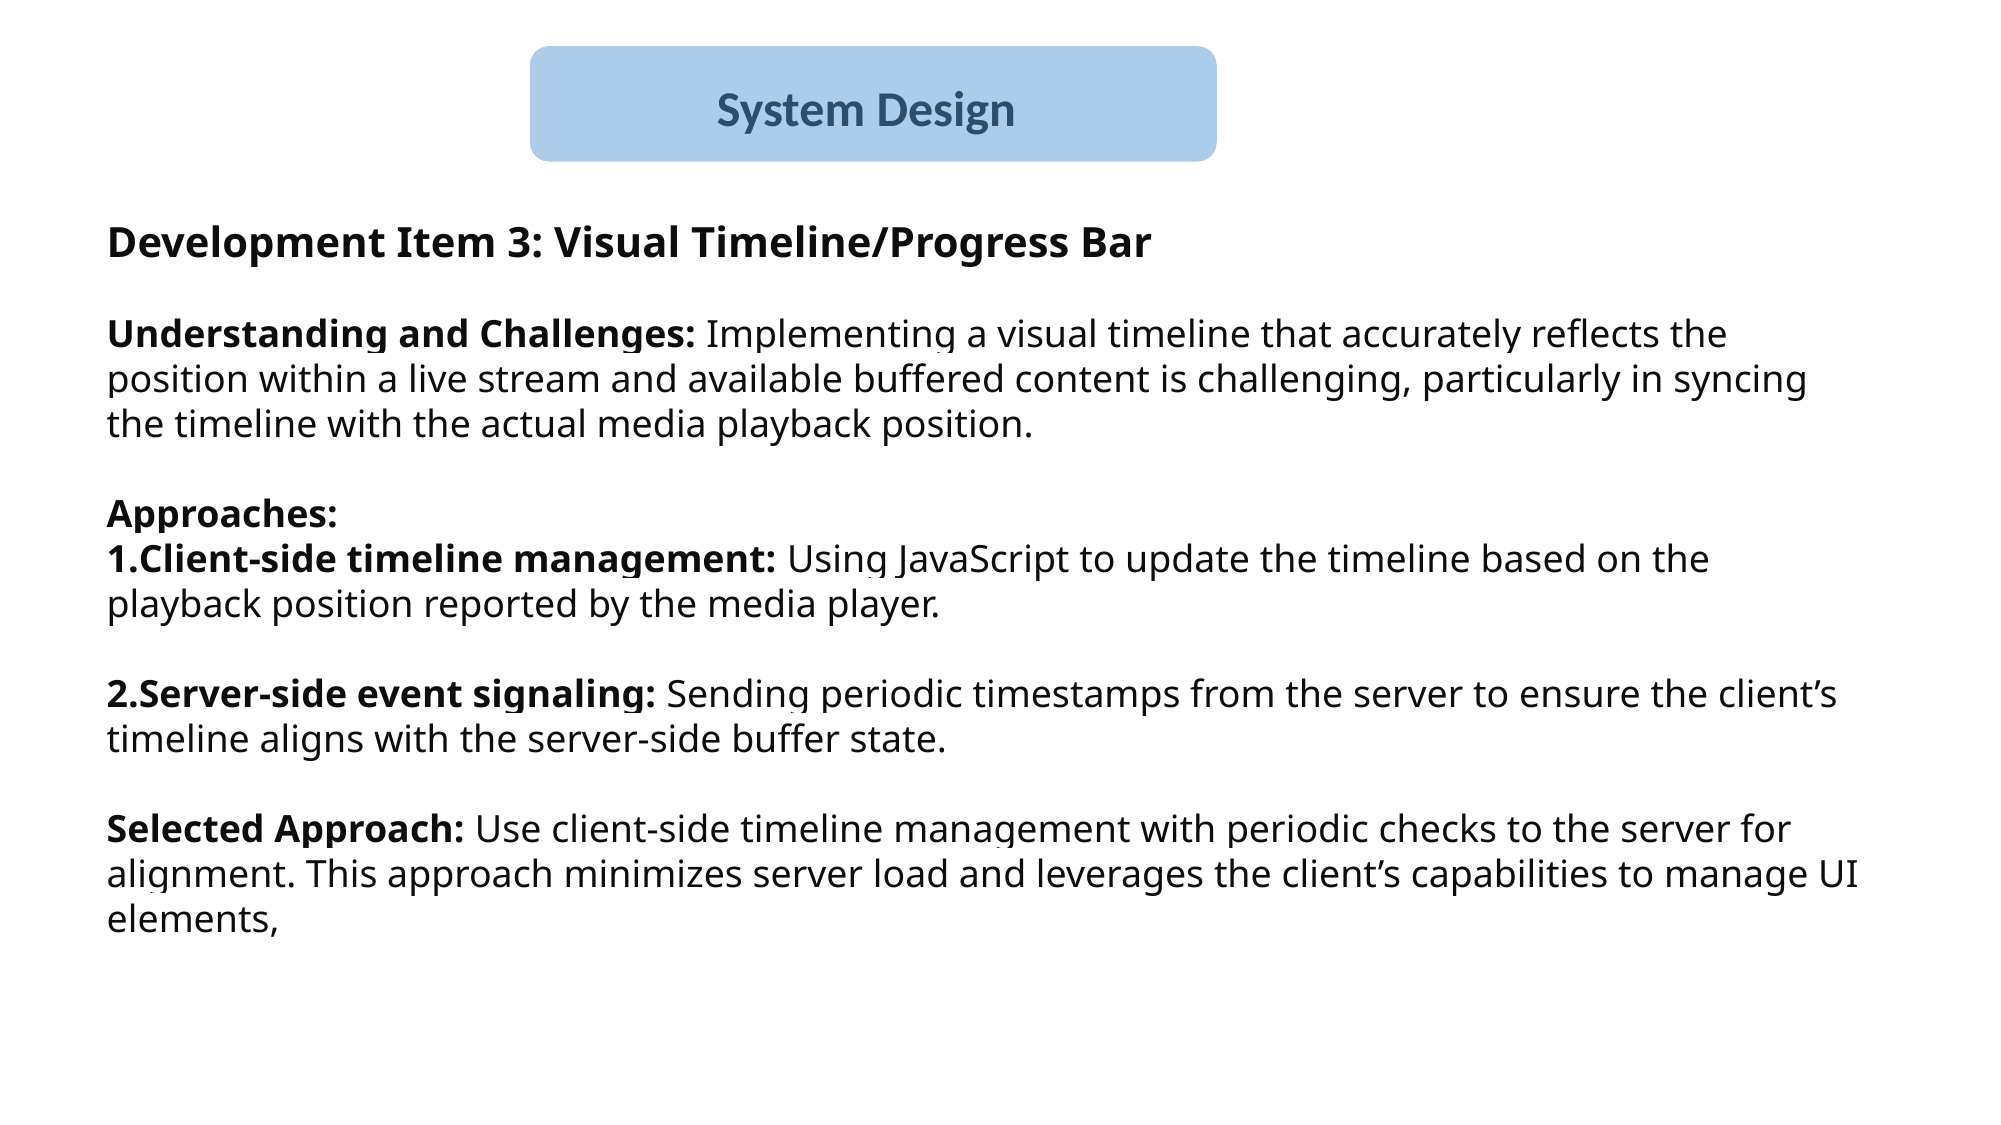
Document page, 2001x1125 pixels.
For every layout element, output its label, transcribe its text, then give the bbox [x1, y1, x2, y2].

text_box [529, 46, 1217, 162]
text_box Development Item 3: Visual Timeline/Progress Bar Understanding and Challenges: Implementing a visual timeline that accurately reflects the position within a live stream and available buffered content is challenging, particularly in syncing the timeline with the actual media playback position. Approaches: Client-side timeline management: Using JavaScript to update the timeline based on the playback position reported by the media player. Server-side event signaling: Sending periodic timestamps from the server to ensure the client’s timeline aligns with the server-side buffer state. Selected Approach: Use client-side timeline management with periodic checks to the server for alignment. This approach minimizes server load and leverages the client’s capabilities to manage UI elements, [91, 207, 1880, 948]
